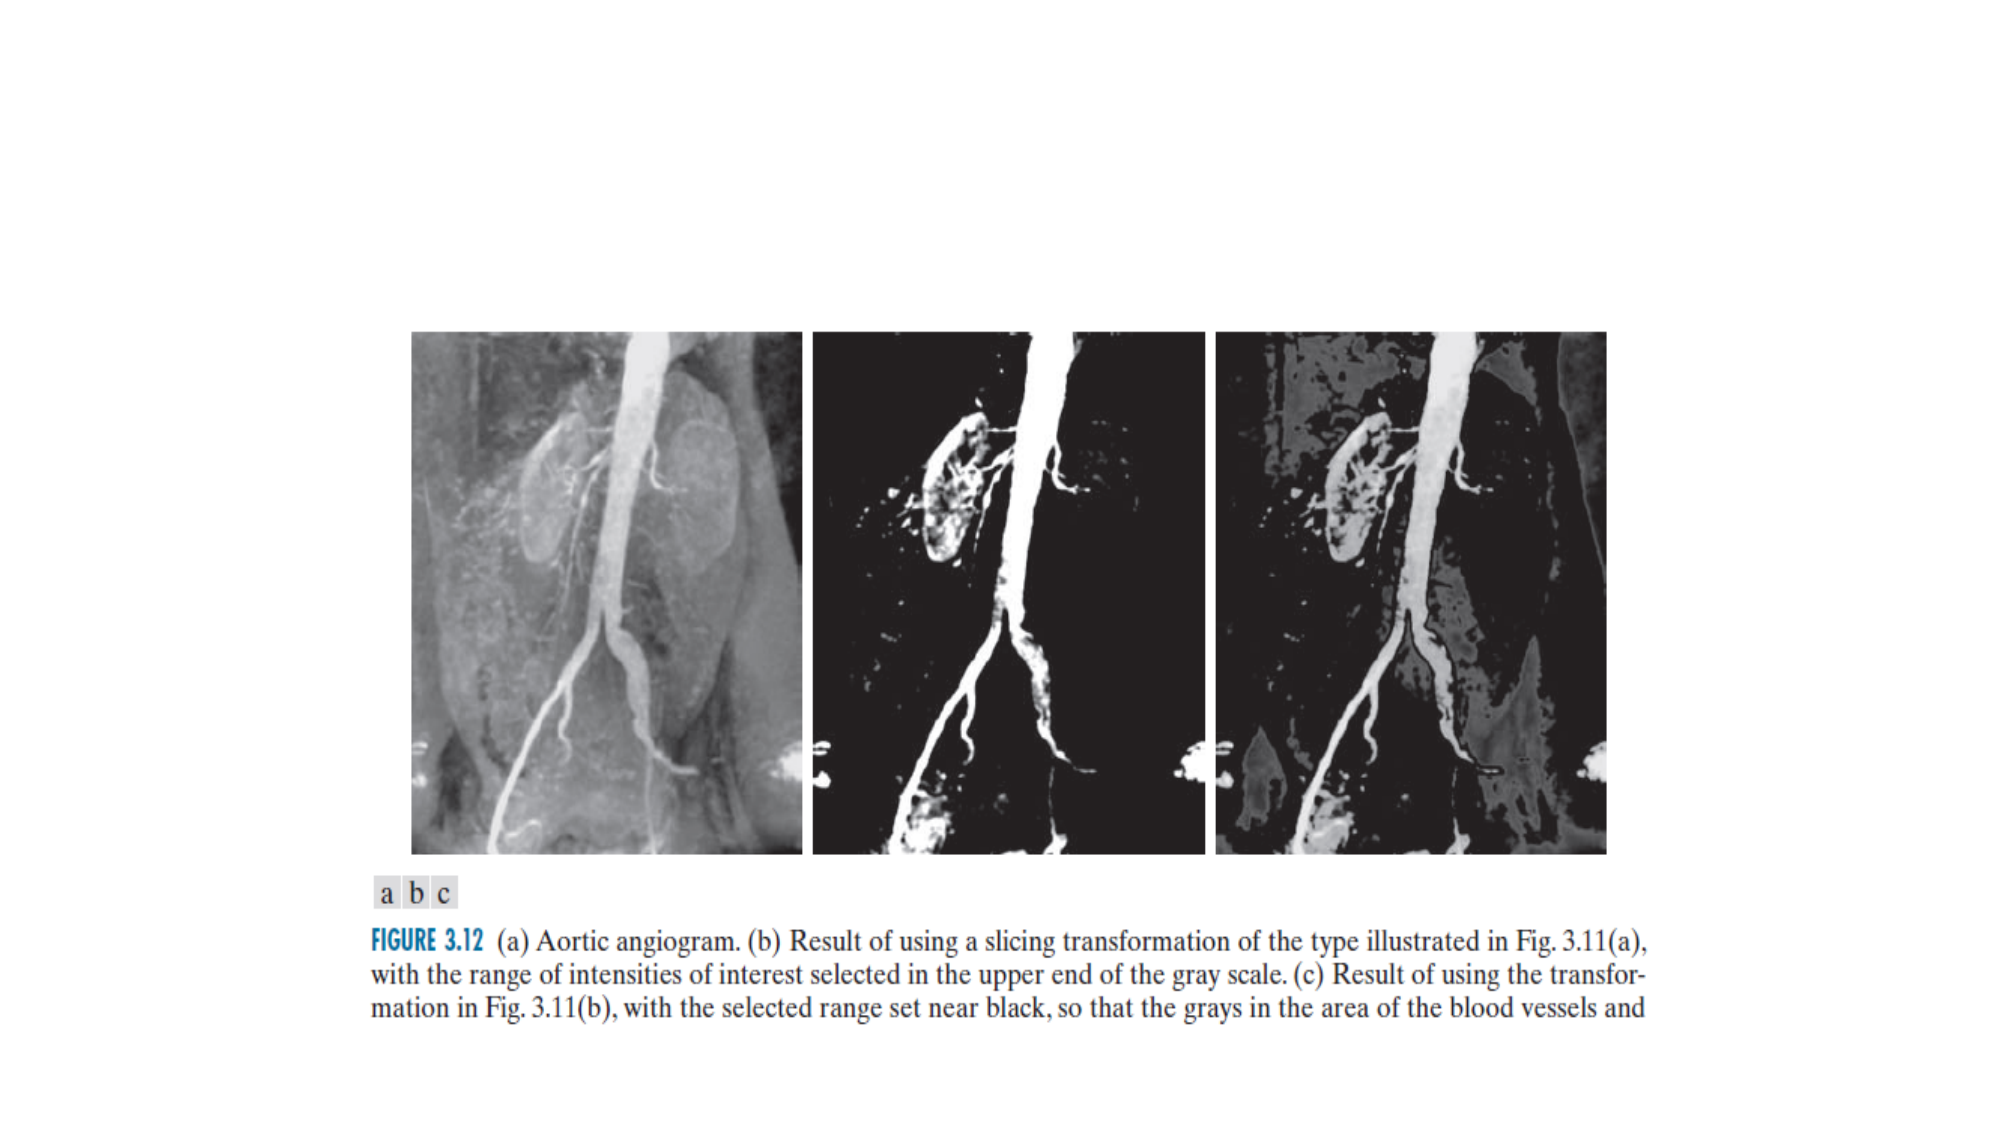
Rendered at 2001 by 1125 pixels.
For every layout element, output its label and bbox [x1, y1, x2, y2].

picture [329, 299, 1671, 1026]
